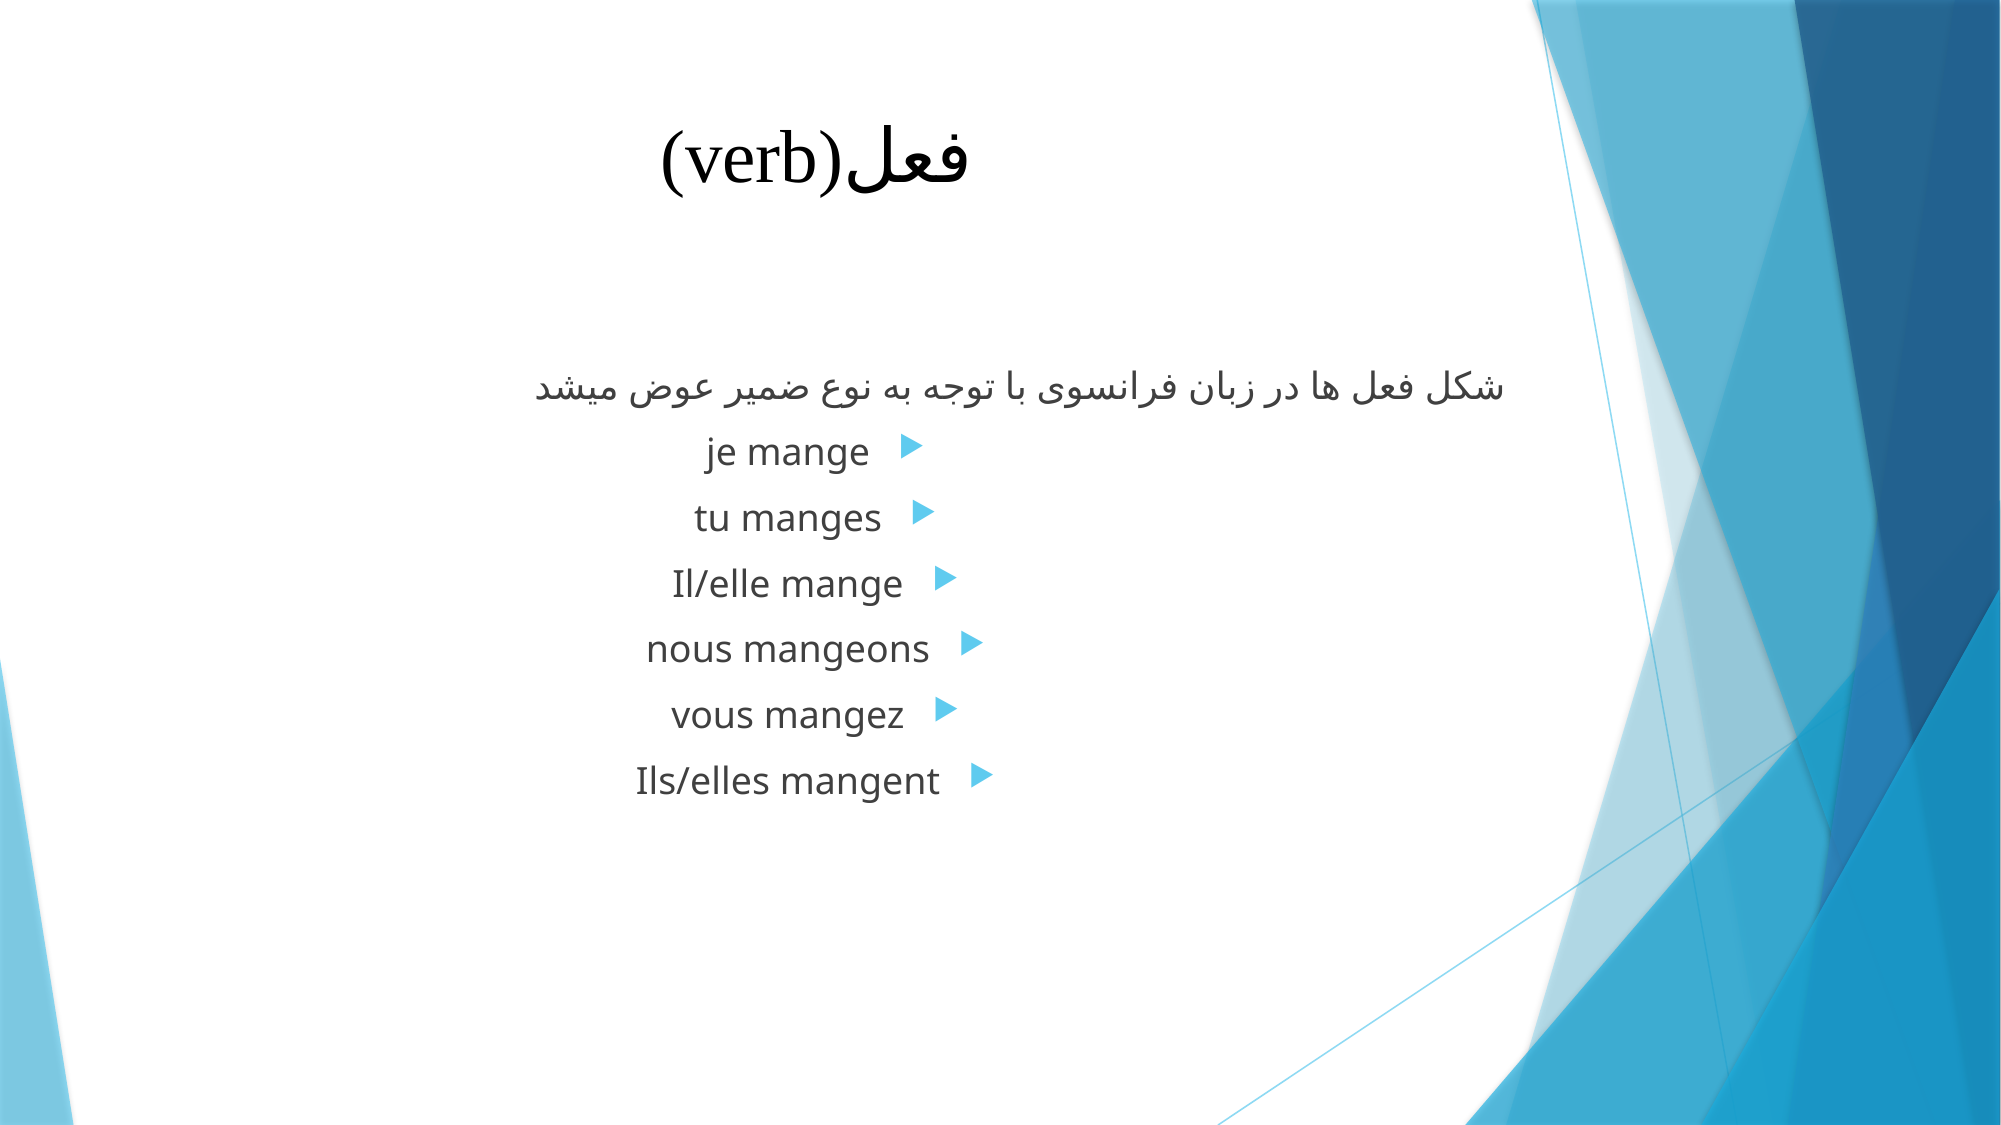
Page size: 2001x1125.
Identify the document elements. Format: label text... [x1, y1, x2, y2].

title (verb)فعل [111, 99, 1522, 317]
list شکل فعل ها در زبان فرانسوی با توجه به نوع ضمیر عوض میشد je mange tu manges Il/elle mange nous mangeons vous mangez Ils/elles mangent [111, 354, 1522, 992]
